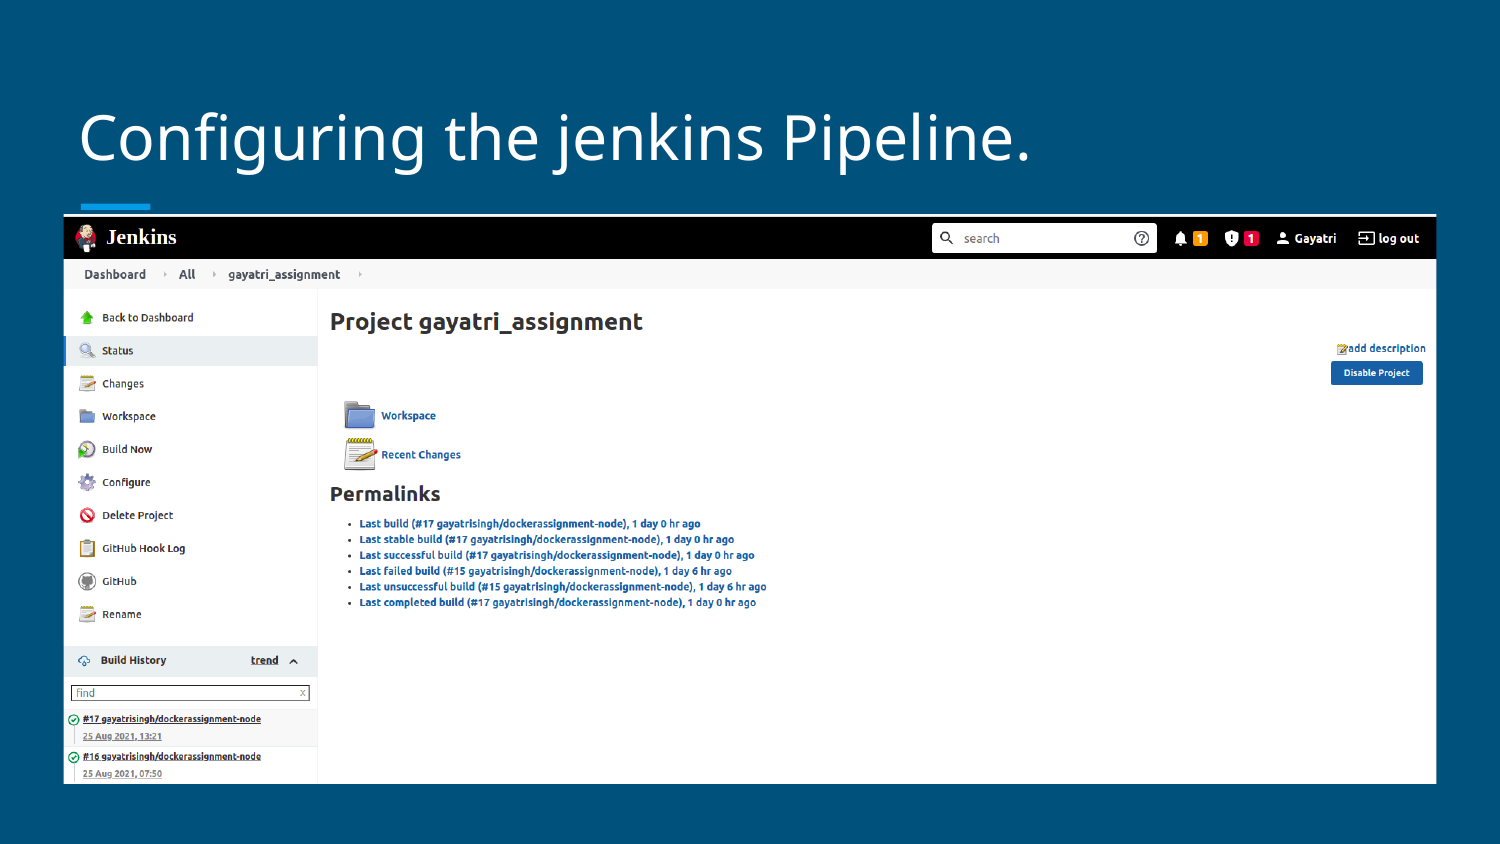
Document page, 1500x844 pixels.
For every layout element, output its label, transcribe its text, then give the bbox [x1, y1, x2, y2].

picture [64, 215, 1436, 783]
text_box Configuring the jenkins Pipeline. [63, 75, 1437, 188]
